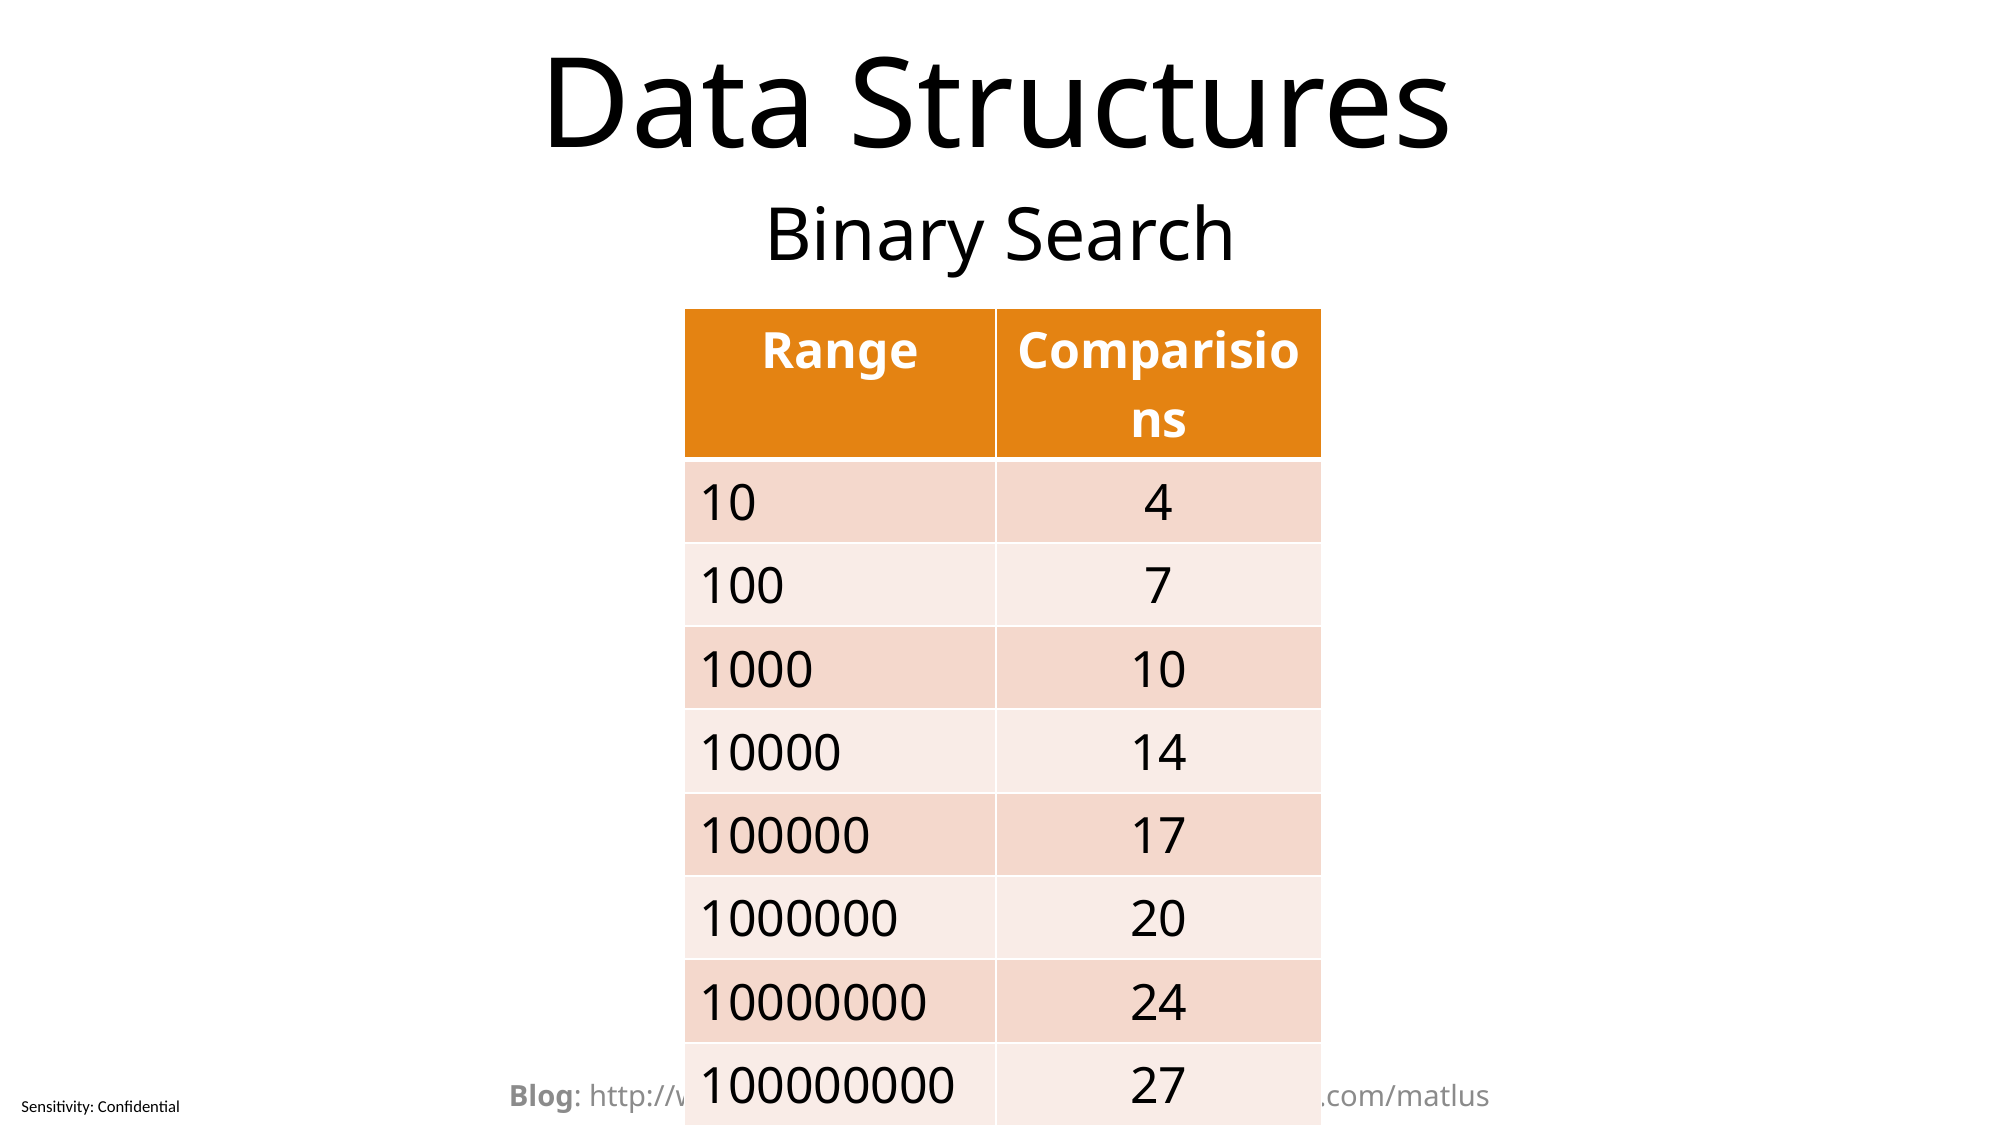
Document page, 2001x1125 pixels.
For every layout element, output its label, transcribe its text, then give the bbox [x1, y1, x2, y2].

table_header Comparisions [997, 309, 1321, 457]
table_header Range [685, 309, 995, 457]
table_cell 17 [997, 794, 1321, 875]
table_cell 1000 [685, 627, 995, 708]
table_cell 27 [997, 1044, 1321, 1125]
table_cell 100000000 [685, 1044, 995, 1125]
table_cell 1000000 [685, 877, 995, 958]
table_cell 4 [997, 462, 1321, 542]
table_cell 10 [997, 627, 1321, 708]
table_cell 10000 [685, 710, 995, 792]
table_cell 100 [685, 544, 995, 625]
table_cell 7 [997, 544, 1321, 625]
table_cell 24 [997, 960, 1321, 1042]
title Data Structures [247, 3, 1748, 182]
footer Blog: http://www.matlus.com YouTube: https://youtube.com/matlus [1322, 1065, 1544, 1125]
text_box Binary Search [717, 179, 1284, 286]
table_cell 10 [685, 462, 995, 542]
table_cell 100000 [685, 794, 995, 875]
footer Blog: http://www.matlus.com YouTube: https://youtube.com/matlus [455, 1065, 684, 1125]
table_cell 20 [997, 877, 1321, 958]
table_cell 10000000 [685, 960, 995, 1042]
table_cell 14 [997, 710, 1321, 792]
